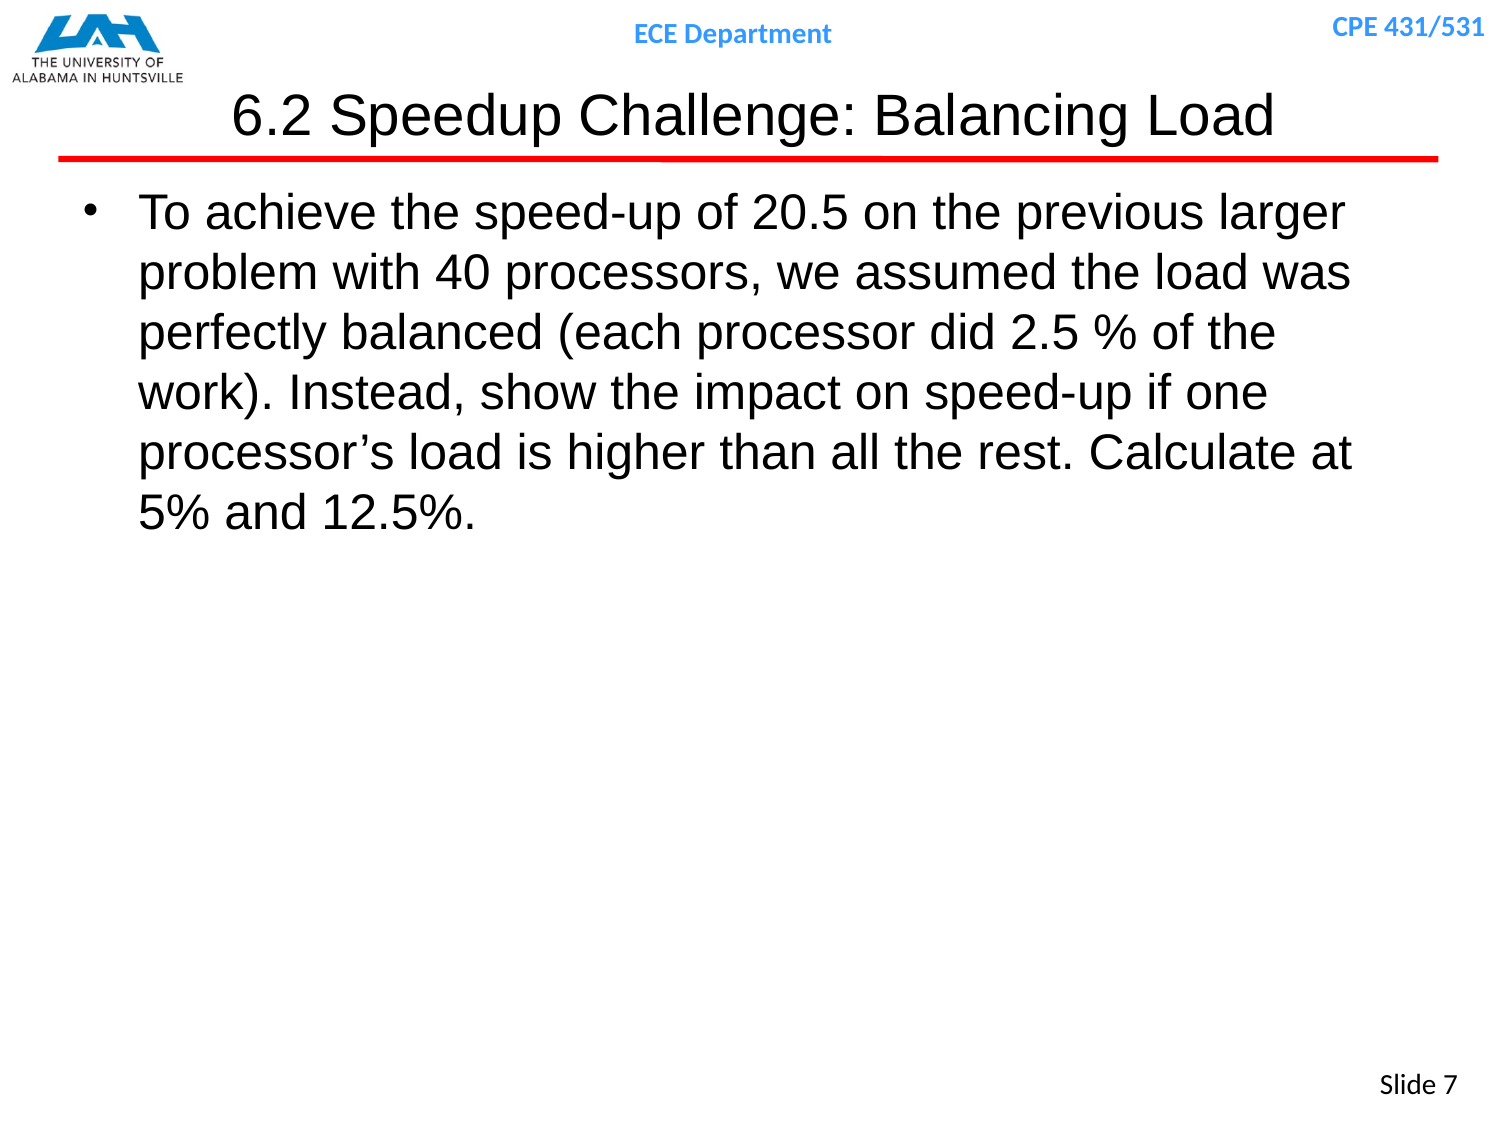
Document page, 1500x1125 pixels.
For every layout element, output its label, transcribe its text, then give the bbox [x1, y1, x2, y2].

text_box To achieve the speed-up of 20.5 on the previous larger problem with 40 processors, we assumed the load was perfectly balanced (each processor did 2.5 % of the work). Instead, show the impact on speed-up if one processor’s load is higher than all the rest. Calculate at 5% and 12.5%. [66, 172, 1393, 897]
title 6.2 Speedup Challenge: Balancing Load [117, 60, 1393, 164]
picture [0, 0, 194, 97]
